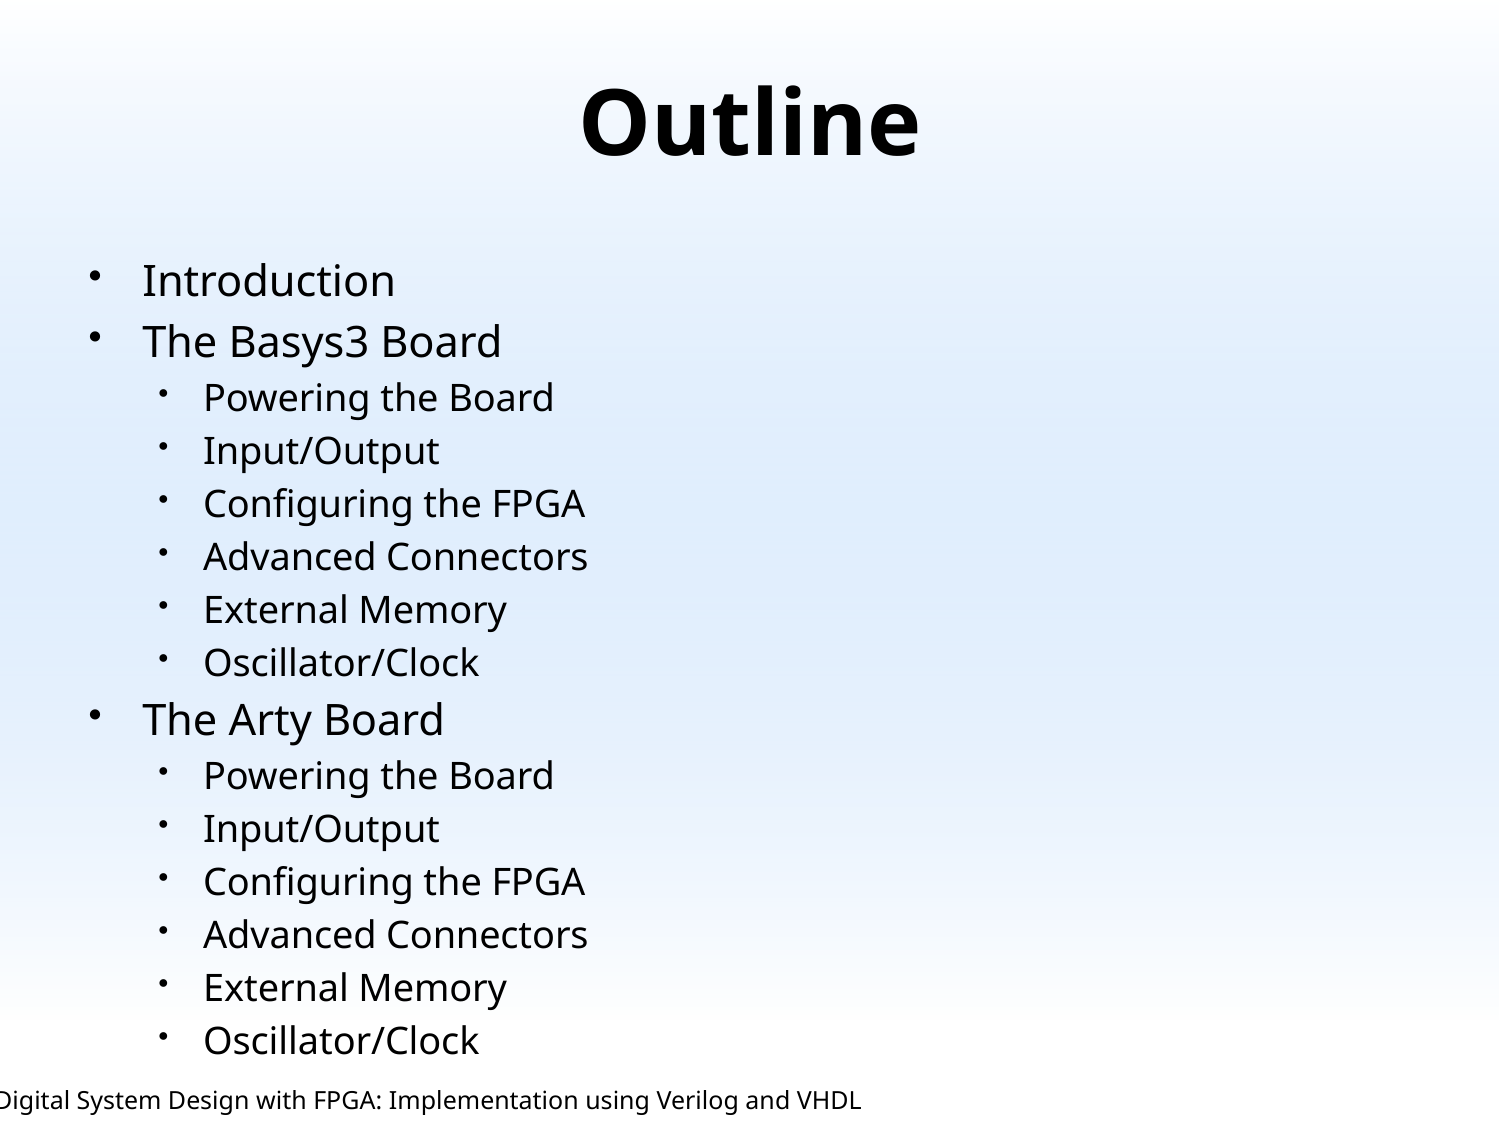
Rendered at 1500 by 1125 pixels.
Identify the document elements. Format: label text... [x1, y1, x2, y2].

list Introduction The Basys3 Board Powering the Board Input/Output Configuring the FPGA Advanced Connectors External Memory Oscillator/Clock The Arty Board Powering the Board Input/Output Configuring the FPGA Advanced Connectors External Memory Oscillator/Clock [75, 246, 1425, 1073]
title Outline [75, 24, 1425, 213]
